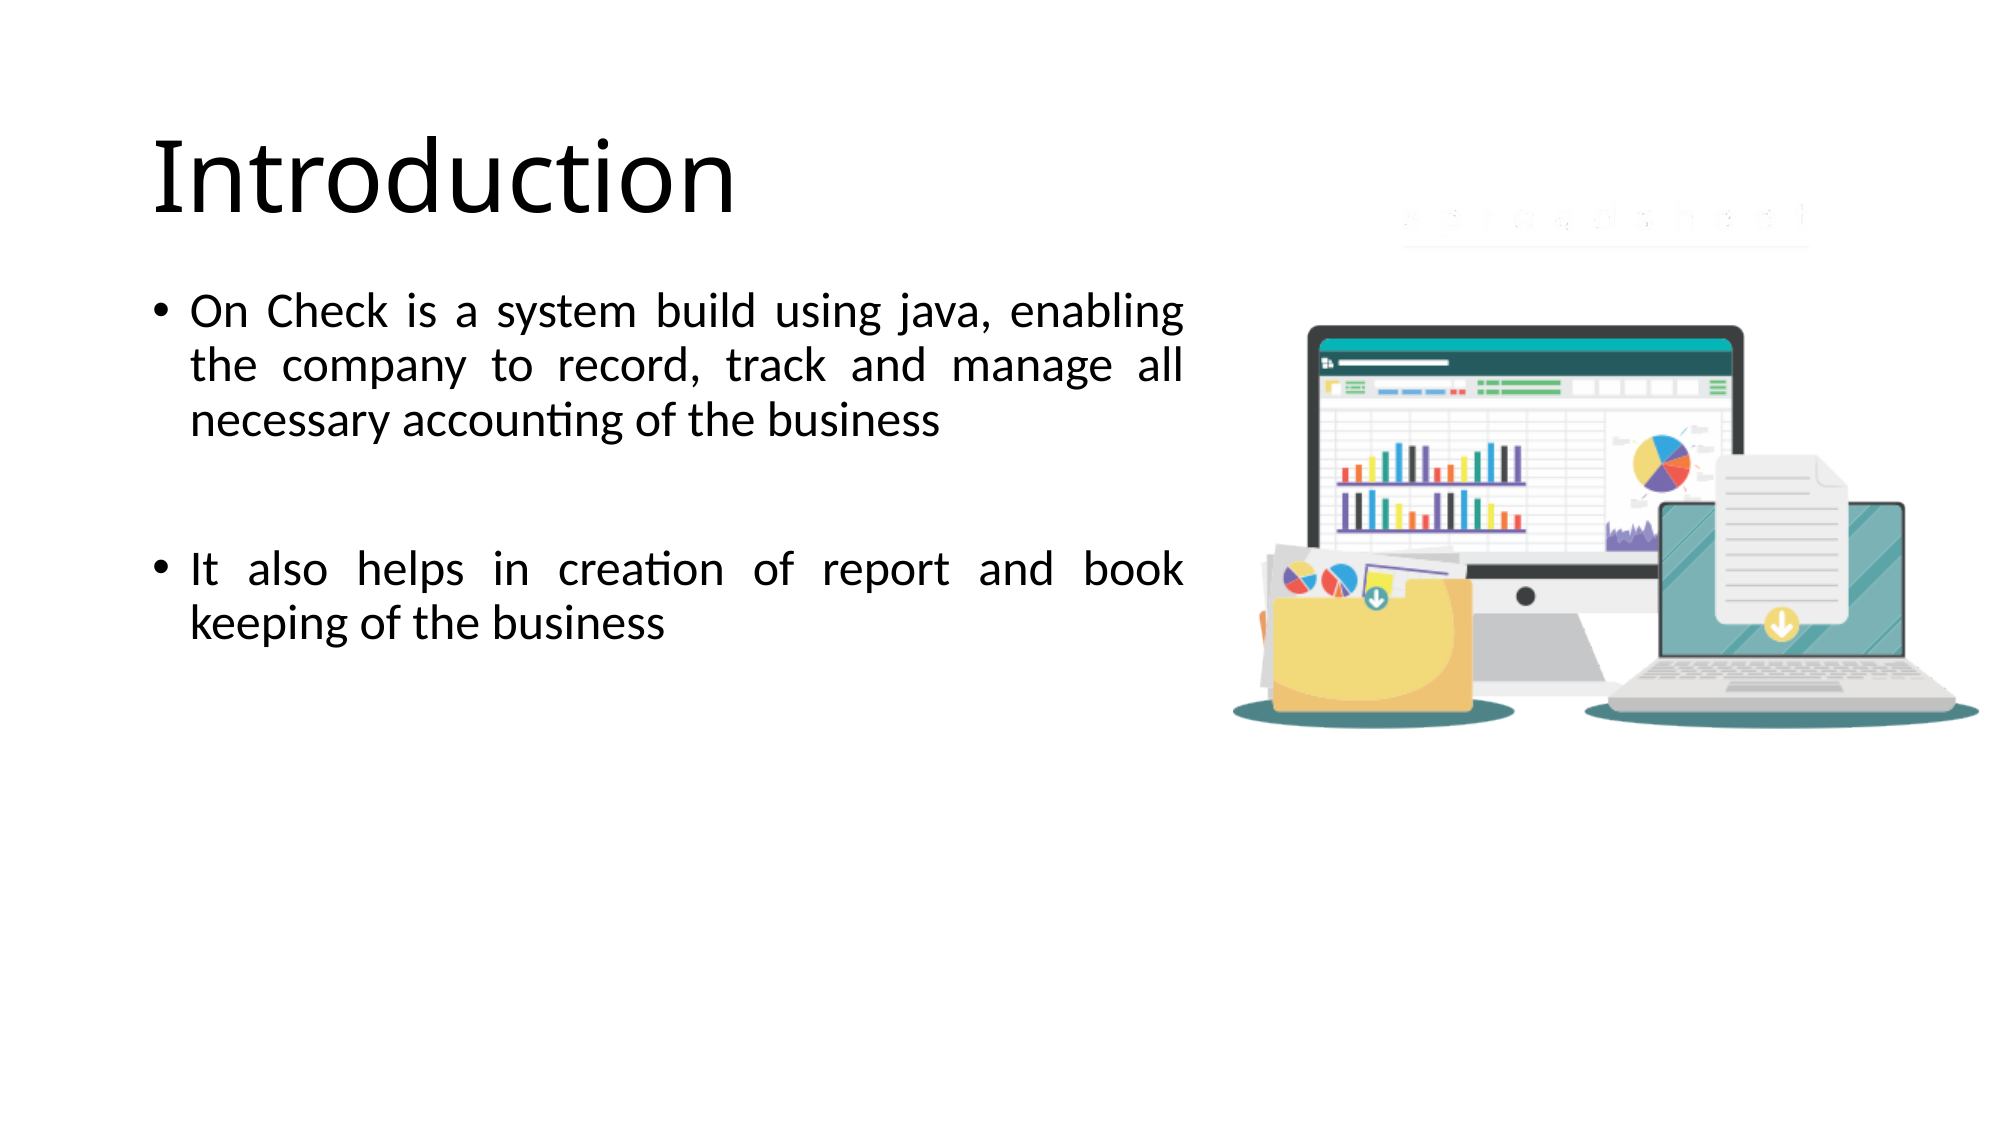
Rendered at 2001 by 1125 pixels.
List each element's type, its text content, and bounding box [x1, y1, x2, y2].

list On Check is a system build using java, enabling the company to record, track and manage all necessary accounting of the business It also helps in creation of report and book keeping of the business [137, 277, 1200, 971]
picture [1233, 130, 1984, 882]
title Introduction [137, 83, 1863, 278]
